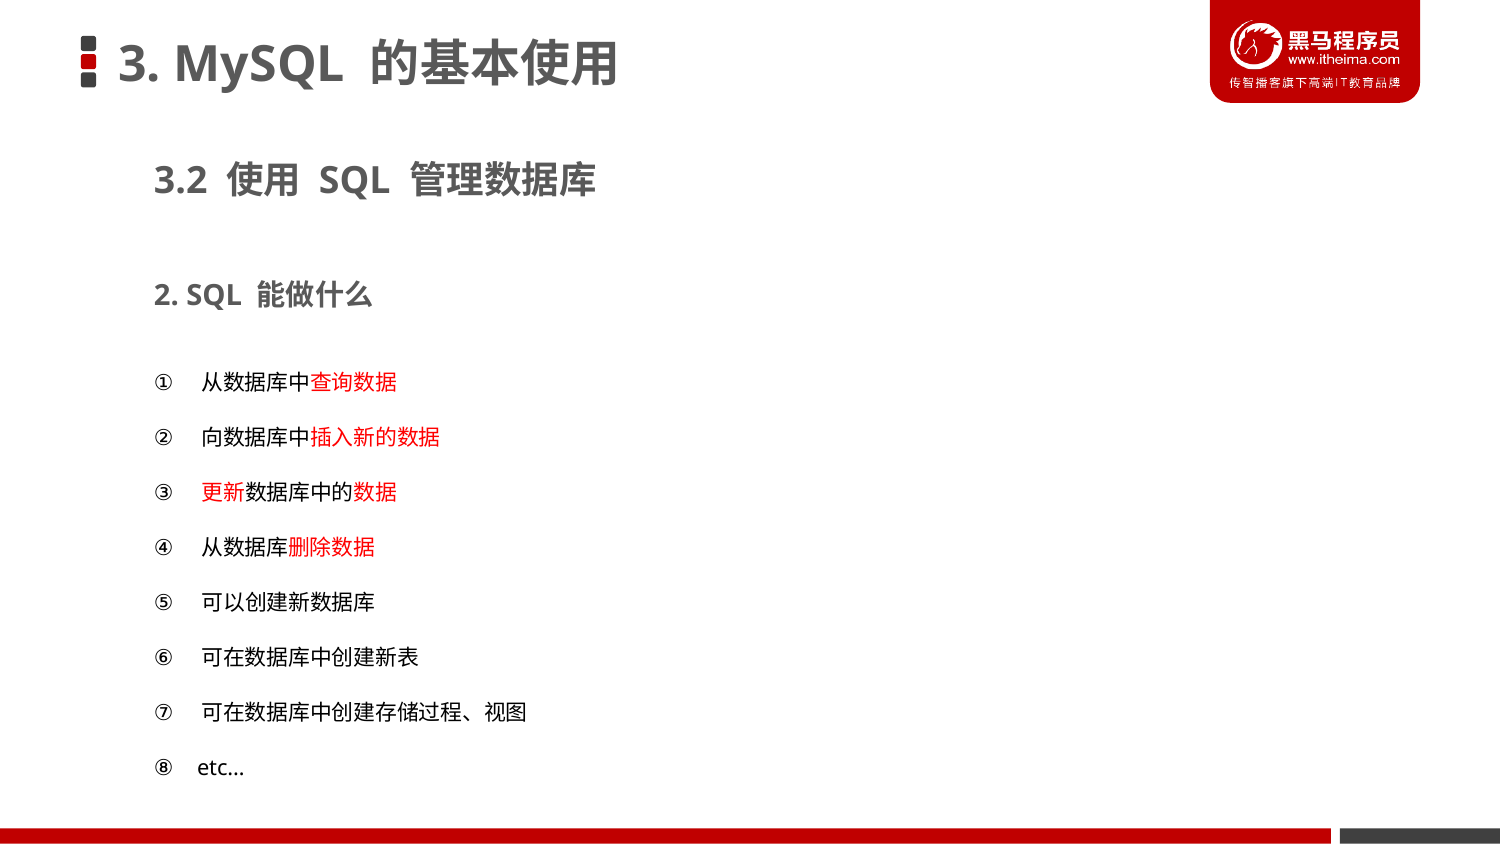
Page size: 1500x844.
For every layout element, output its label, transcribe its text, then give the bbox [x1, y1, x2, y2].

list 从数据库中查询数据 向数据库中插入新的数据 更新数据库中的数据 从数据库删除数据 可以创建新数据库 可在数据库中创建新表 可在数据库中创建存储过程、视图 etc… [139, 348, 1319, 801]
text_box 2. SQL 能做什么 [139, 273, 1204, 320]
list 3.2 使用 SQL 管理数据库 [139, 153, 1209, 243]
picture [1211, 11, 1419, 97]
title 3. MySQL 的基本使用 [103, 0, 1209, 130]
